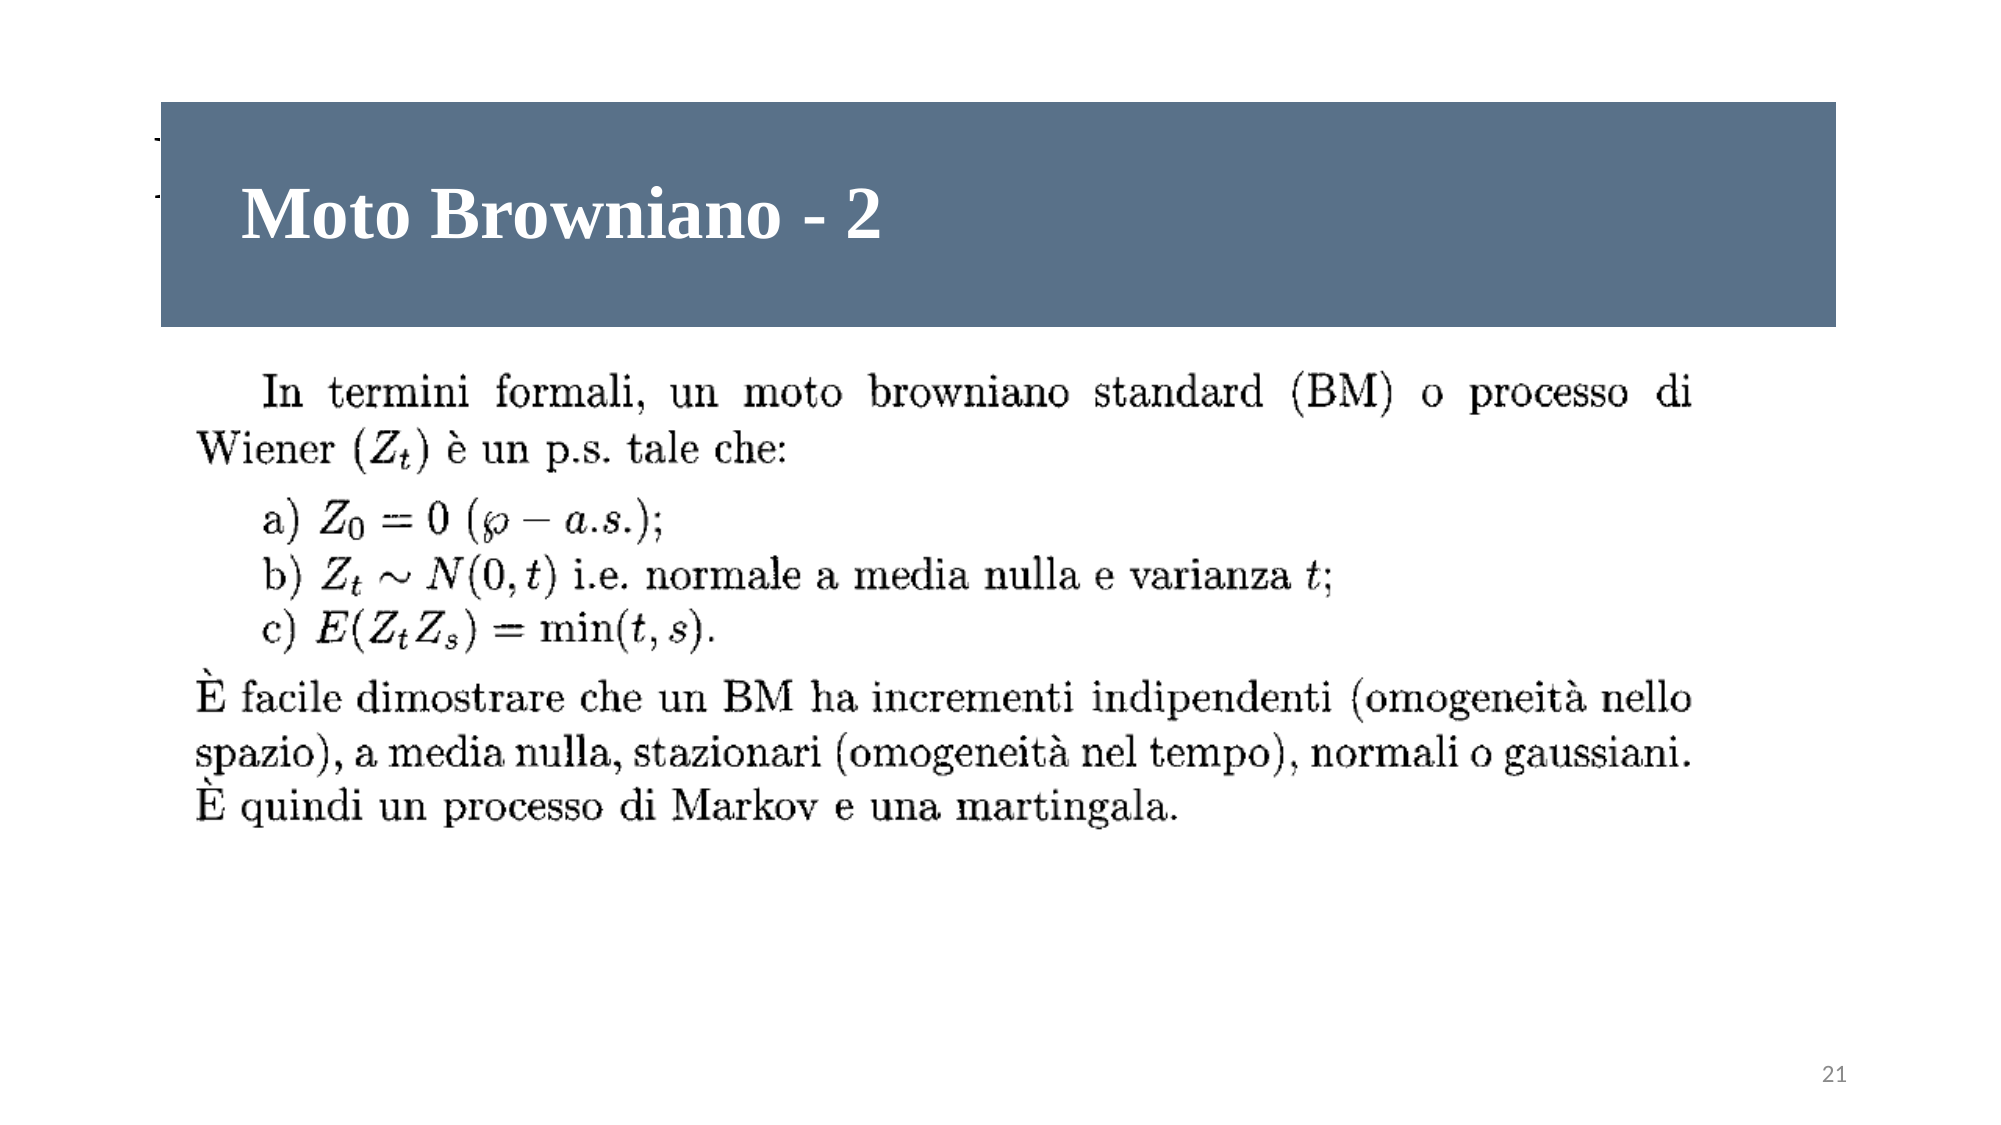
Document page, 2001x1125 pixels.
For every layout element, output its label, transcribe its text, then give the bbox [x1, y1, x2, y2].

picture [178, 327, 1715, 842]
text_box Moto Browniano - 2 [160, 100, 1837, 328]
title Processi Stocastici [137, 59, 1863, 278]
slide_number 21 [1412, 1042, 1863, 1103]
